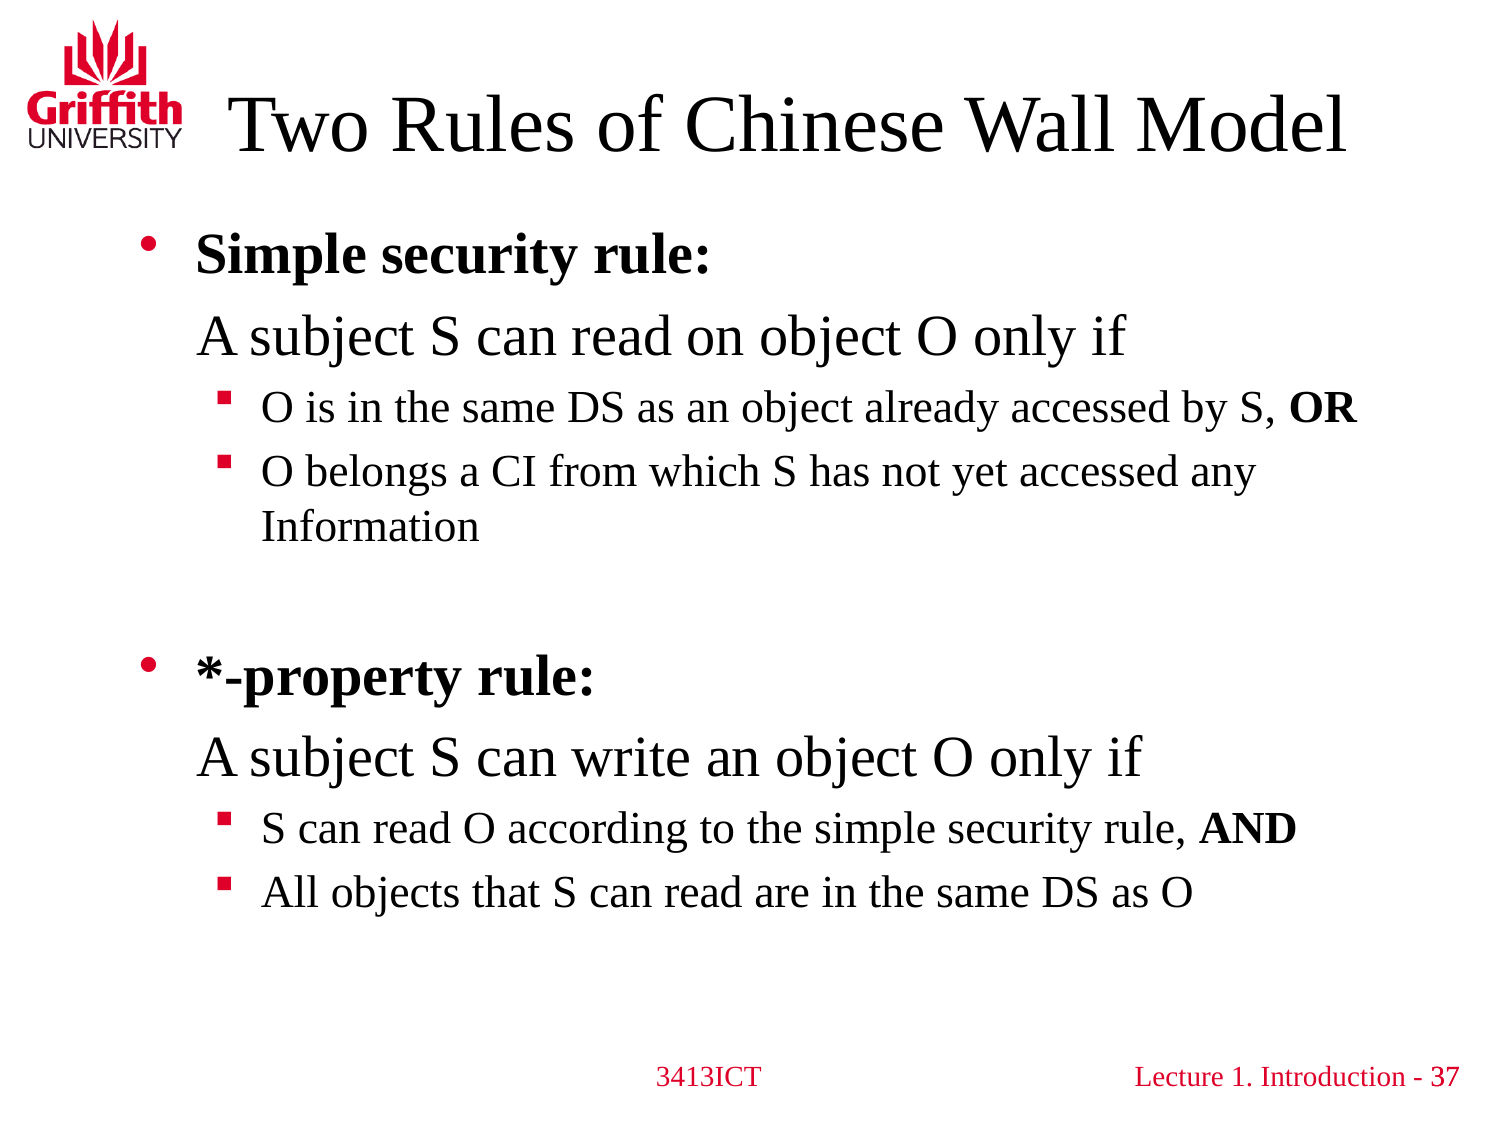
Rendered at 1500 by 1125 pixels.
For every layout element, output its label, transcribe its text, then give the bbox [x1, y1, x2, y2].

footer 3413ICT [419, 1049, 999, 1101]
picture [23, 15, 186, 151]
list Simple security rule: A subject S can read on object O only if O is in the same DS as an object already accessed by S, OR O belongs a CI from which S has not yet accessed any Information *-property rule: A subject S can write an object O only if S can read O according to the simple security rule, AND All objects that S can read are in the same DS as O [123, 207, 1500, 1036]
slide_number Lecture 1. Introduction - 37 [1092, 1049, 1476, 1101]
title Two Rules of Chinese Wall Model [170, 24, 1426, 207]
